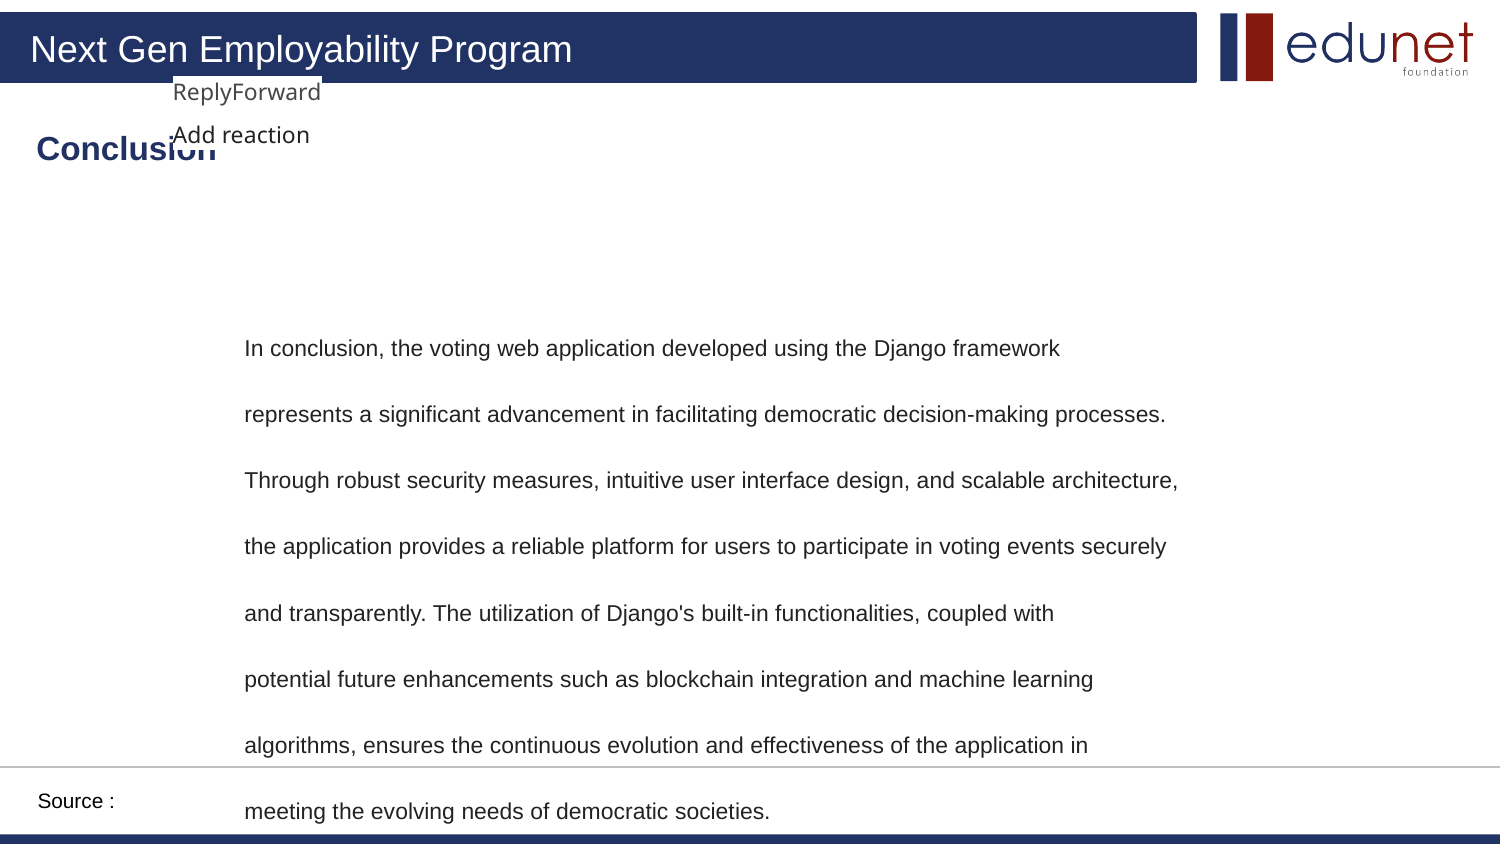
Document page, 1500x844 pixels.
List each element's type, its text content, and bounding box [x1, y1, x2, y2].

title Conclusion [21, 111, 50, 165]
text_box In conclusion, the voting web application developed using the Django framework represents a significant advancement in facilitating democratic decision-making processes. Through robust security measures, intuitive user interface design, and scalable architecture, the application provides a reliable platform for users to participate in voting events securely and transparently. The utilization of Django's built-in functionalities, coupled with potential future enhancements such as blockchain integration and machine learning algorithms, ensures the continuous evolution and effectiveness of the application in meeting the evolving needs of democratic societies. [229, 164, 1455, 766]
table_header ReplyForward Add reaction [158, 50, 1500, 165]
picture [1279, 14, 1482, 50]
table_header [50, 50, 158, 165]
text_box Source : [22, 776, 139, 826]
text_box In conclusion, the voting web application developed using the Django framework represents a significant advancement in facilitating democratic decision-making processes. Through robust security measures, intuitive user interface design, and scalable architecture, the application provides a reliable platform for users to participate in voting events securely and transparently. The utilization of Django's built-in functionalities, coupled with potential future enhancements such as blockchain integration and machine learning algorithms, ensures the continuous evolution and effectiveness of the application in meeting the evolving needs of democratic societies. [229, 776, 1455, 844]
